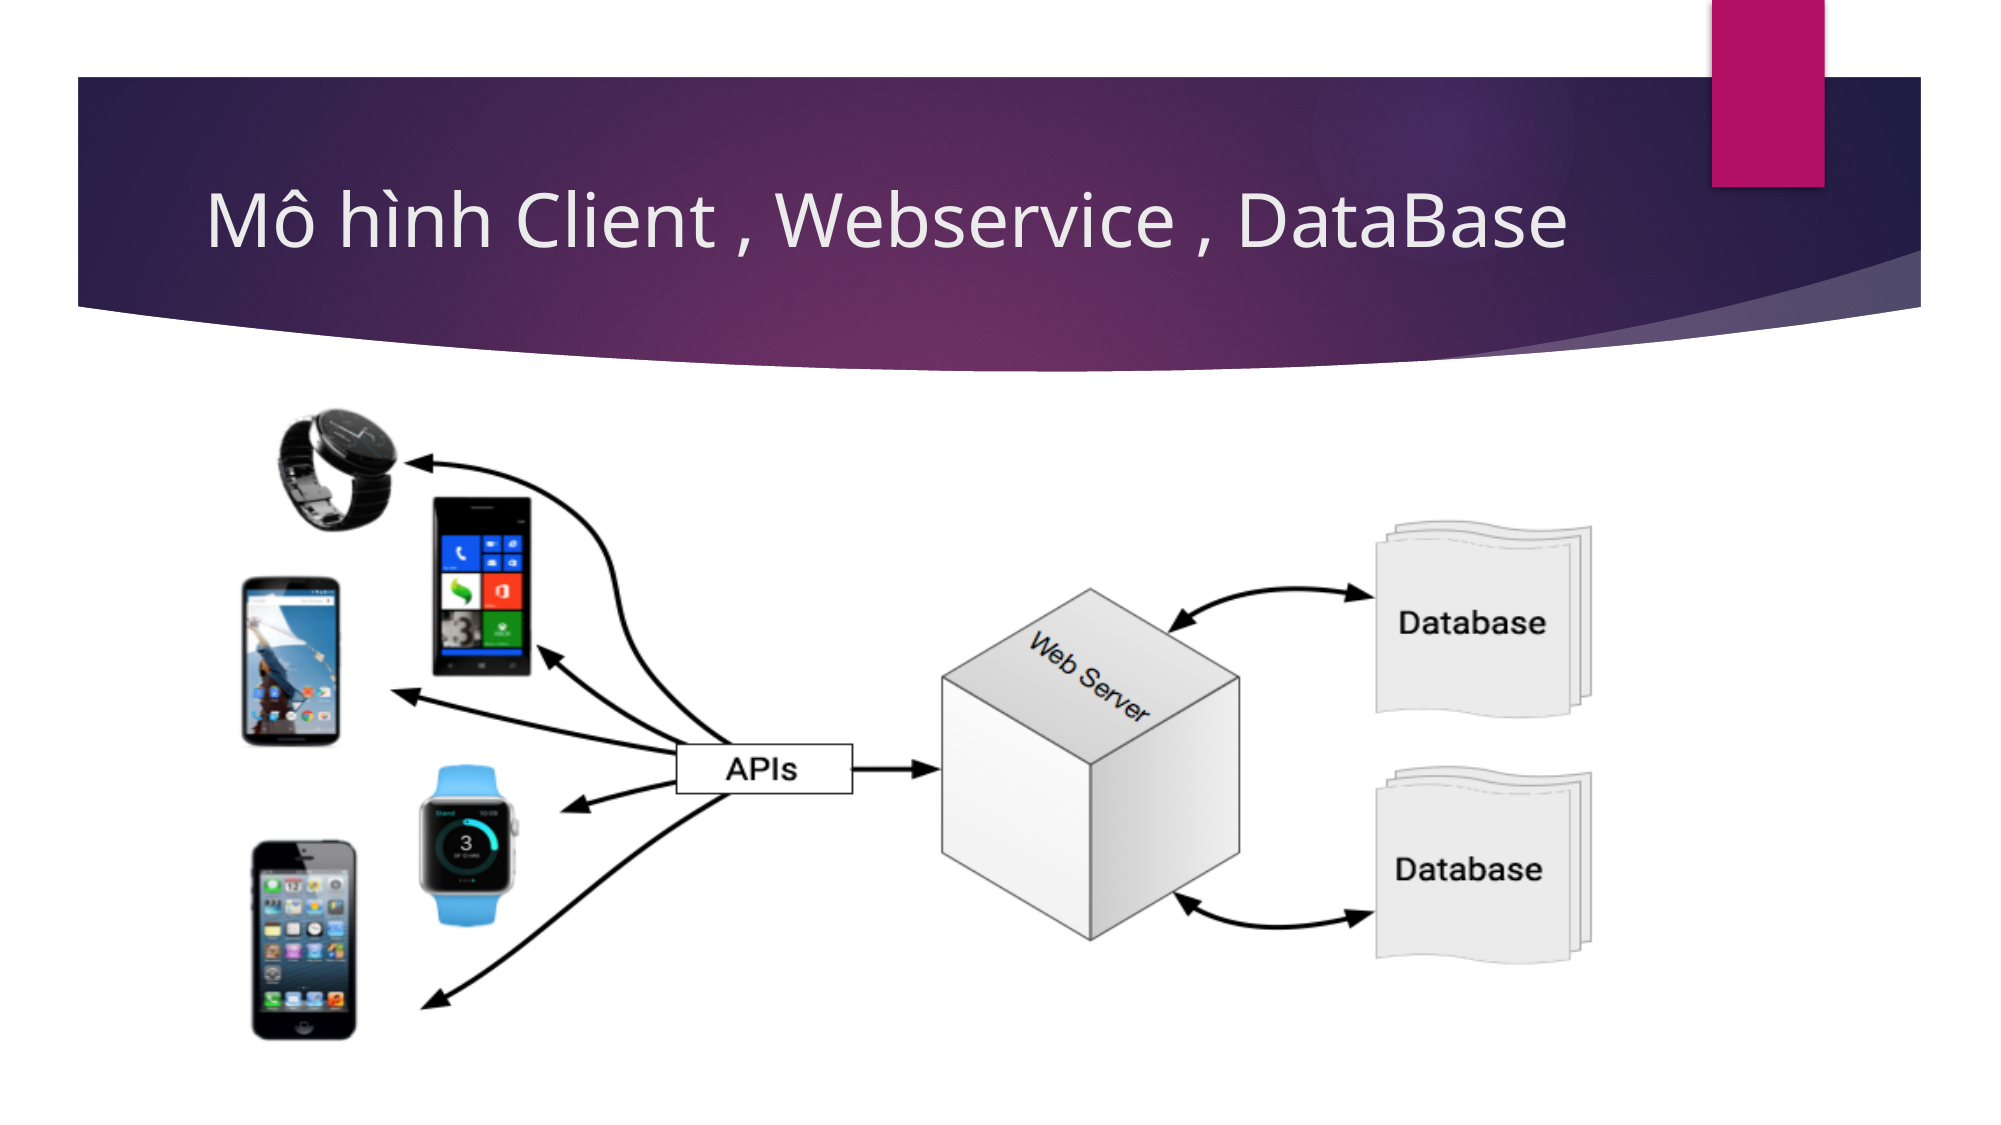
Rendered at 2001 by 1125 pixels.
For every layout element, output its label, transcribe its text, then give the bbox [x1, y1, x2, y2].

title Mô hình Client , Webservice , DataBase [189, 159, 1693, 276]
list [189, 405, 1594, 1046]
